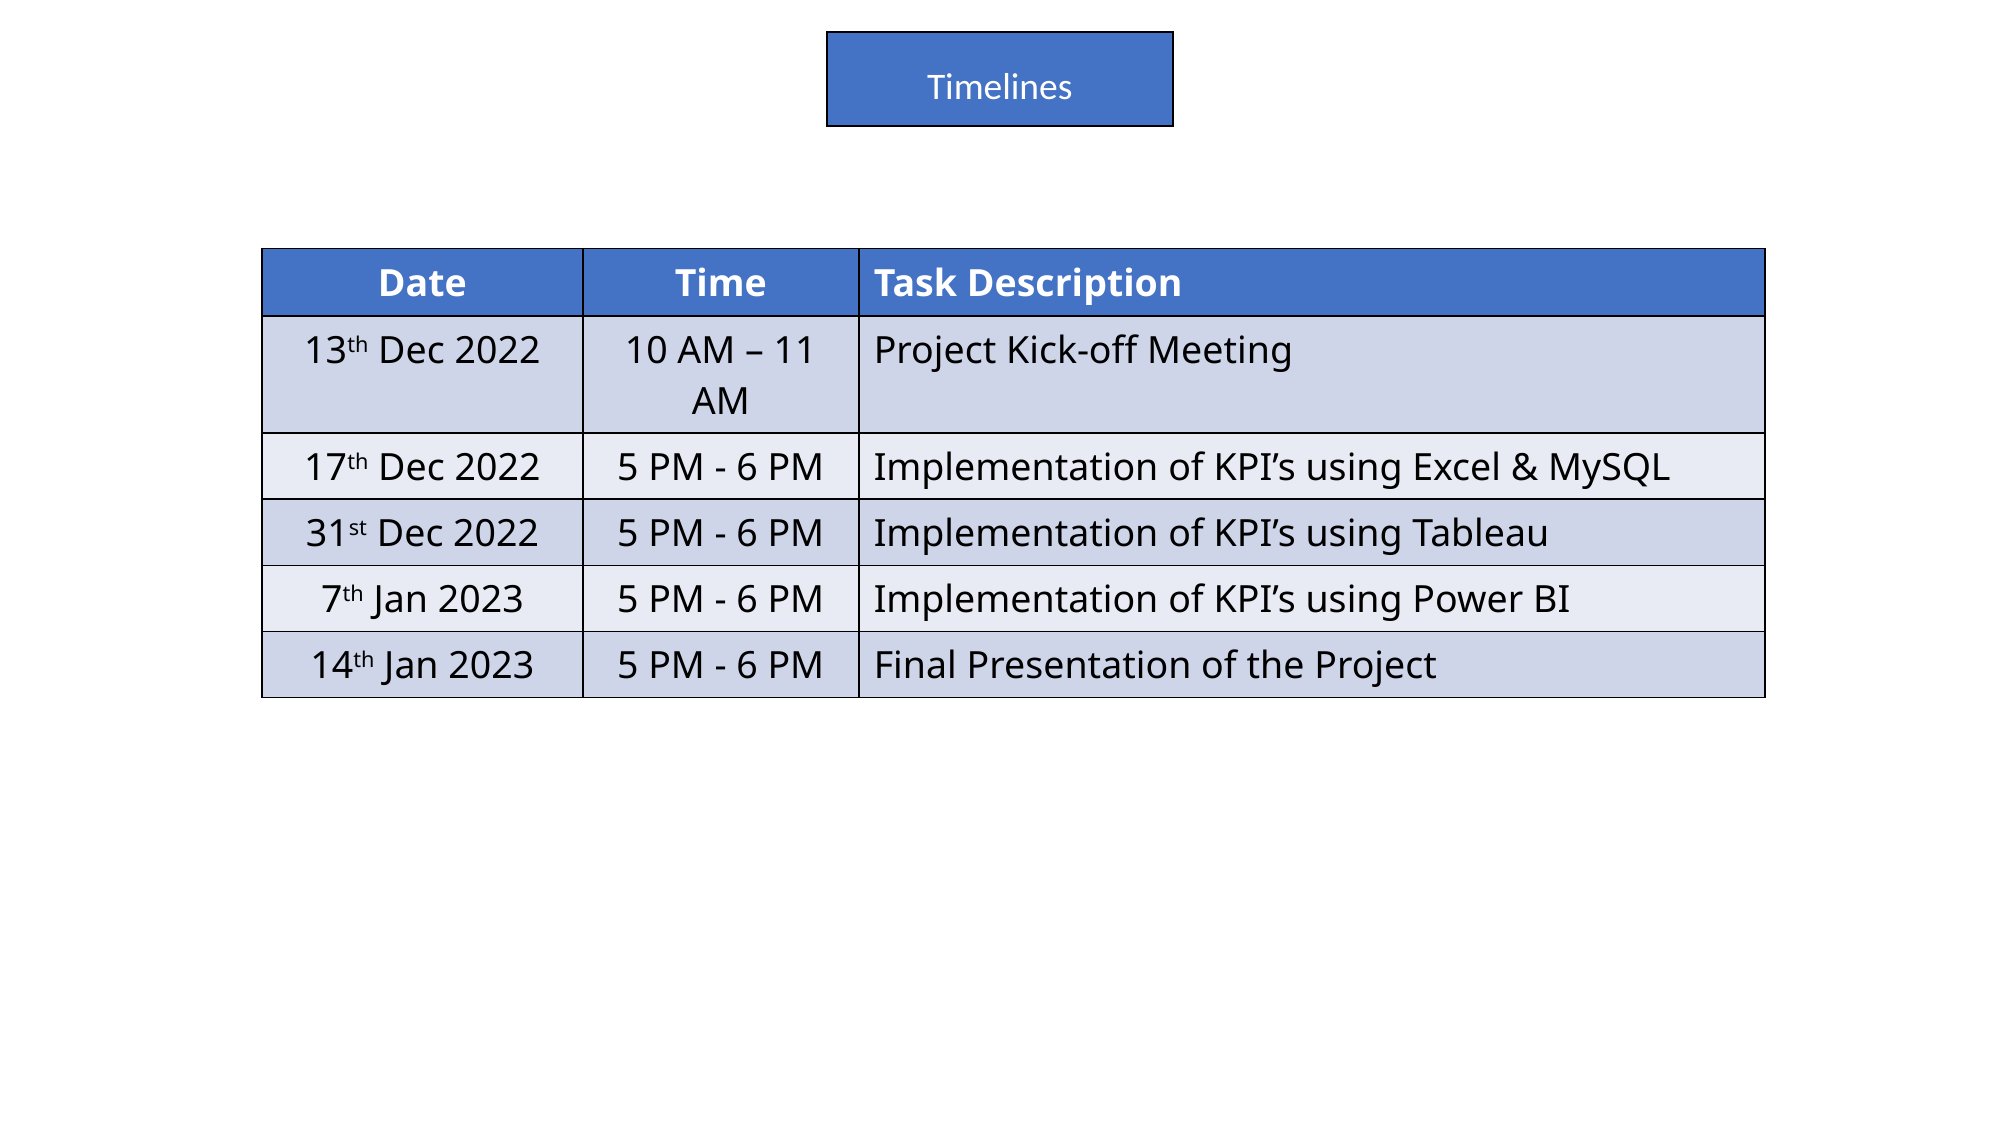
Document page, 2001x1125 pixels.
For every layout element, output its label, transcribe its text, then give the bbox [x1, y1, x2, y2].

table_cell 14th Jan 2023 [263, 632, 582, 697]
table_cell 13th Dec 2022 [263, 317, 582, 432]
table_cell Implementation of KPI’s using Tableau [860, 500, 1764, 565]
table_cell 5 PM - 6 PM [584, 500, 858, 565]
text_box Timelines [826, 31, 1174, 127]
table_cell 5 PM - 6 PM [584, 632, 858, 697]
table_cell Implementation of KPI’s using Power BI [860, 566, 1764, 631]
table_cell 17th Dec 2022 [263, 434, 582, 498]
table_cell Final Presentation of the Project [860, 632, 1764, 697]
table_cell 10 AM – 11 AM [584, 317, 858, 432]
table_header Date [263, 249, 582, 315]
table_cell 5 PM - 6 PM [584, 566, 858, 631]
table_cell Implementation of KPI’s using Excel & MySQL [860, 434, 1764, 498]
table_cell 5 PM - 6 PM [584, 434, 858, 498]
table_header Time [584, 249, 858, 315]
table_cell Project Kick-off Meeting [860, 317, 1764, 432]
table_header Task Description [860, 249, 1764, 315]
table_cell 31st Dec 2022 [263, 500, 582, 565]
table_cell 7th Jan 2023 [263, 566, 582, 631]
